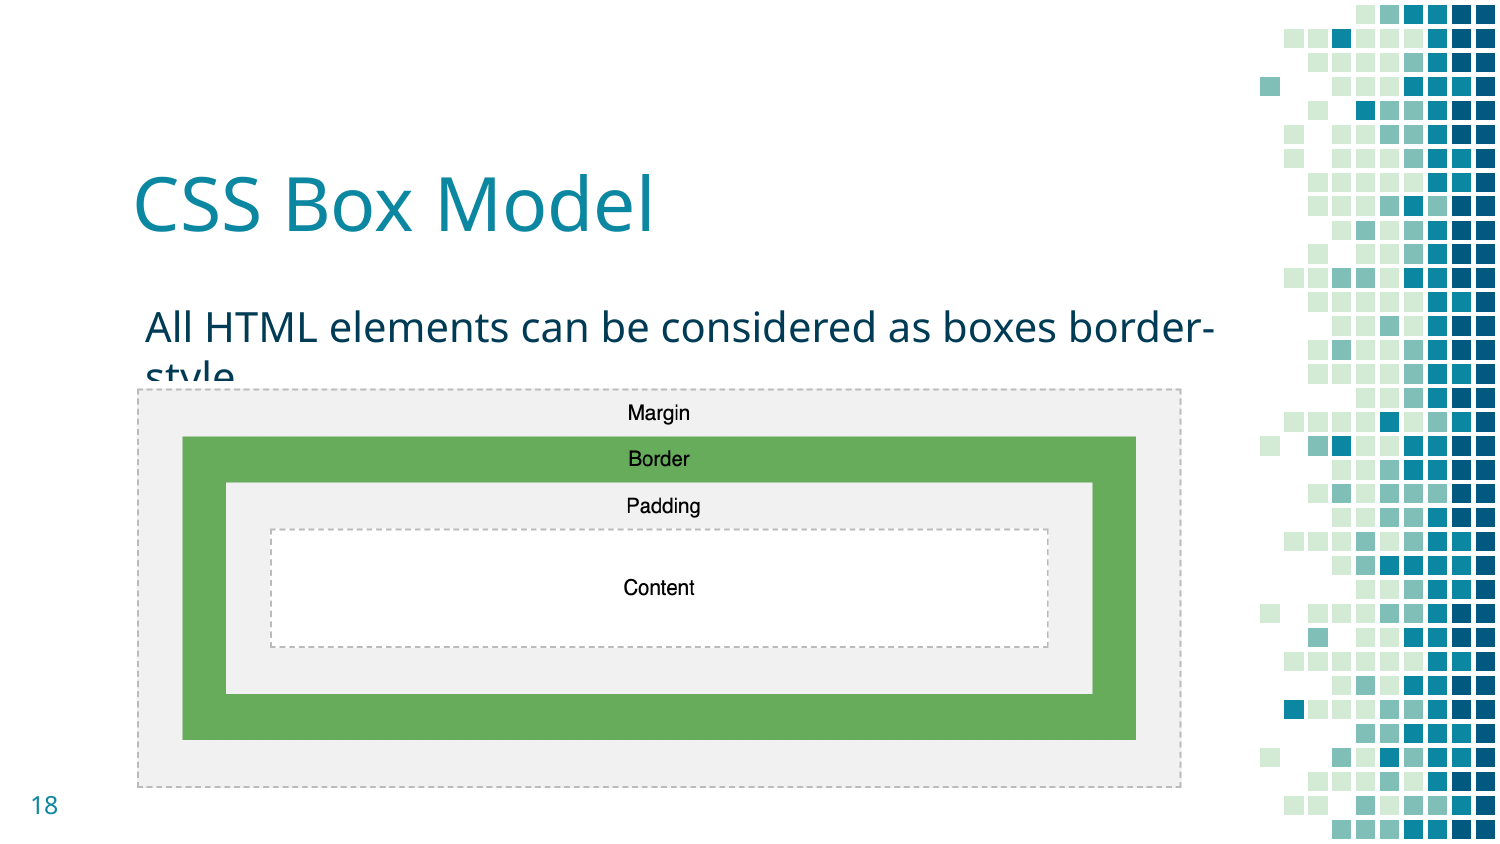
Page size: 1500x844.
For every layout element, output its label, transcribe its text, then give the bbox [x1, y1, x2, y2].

title CSS Box Model [117, 121, 1227, 262]
slide_number 18 [15, 774, 105, 839]
picture [129, 380, 1192, 798]
text_box All HTML elements can be considered as boxes border-style. [117, 285, 1261, 377]
